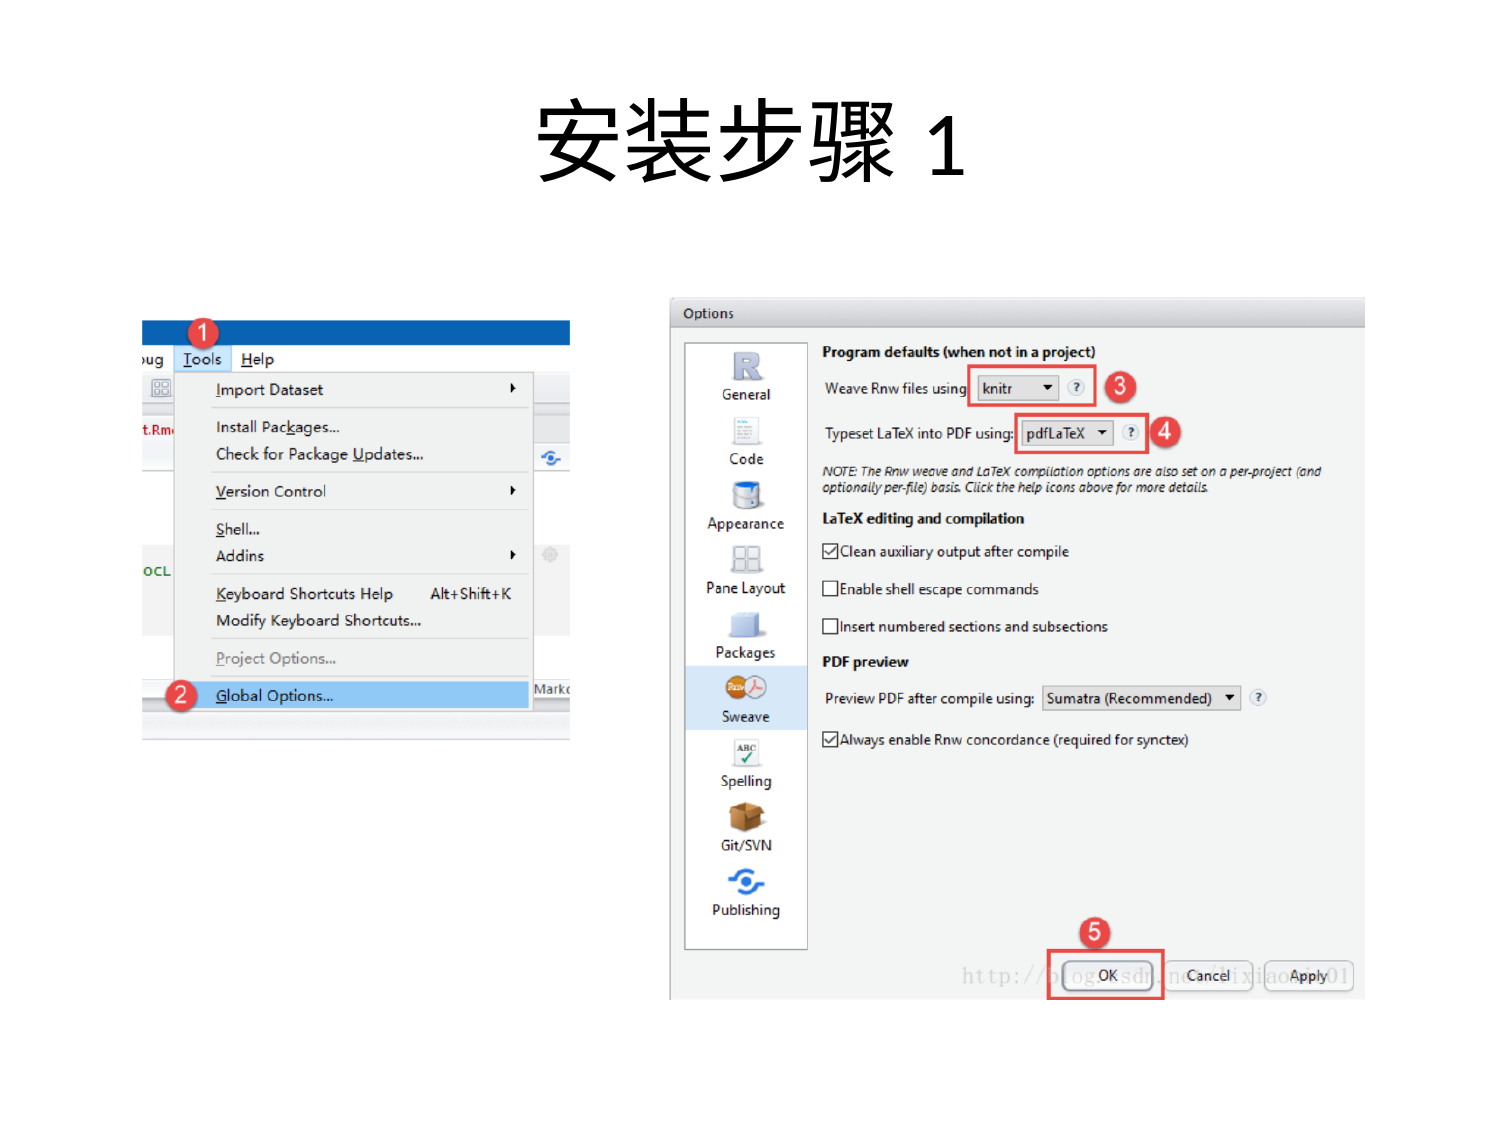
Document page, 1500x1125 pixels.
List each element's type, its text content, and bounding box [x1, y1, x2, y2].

picture [122, 262, 1376, 1005]
title 安装步骤1 [75, 45, 1425, 233]
